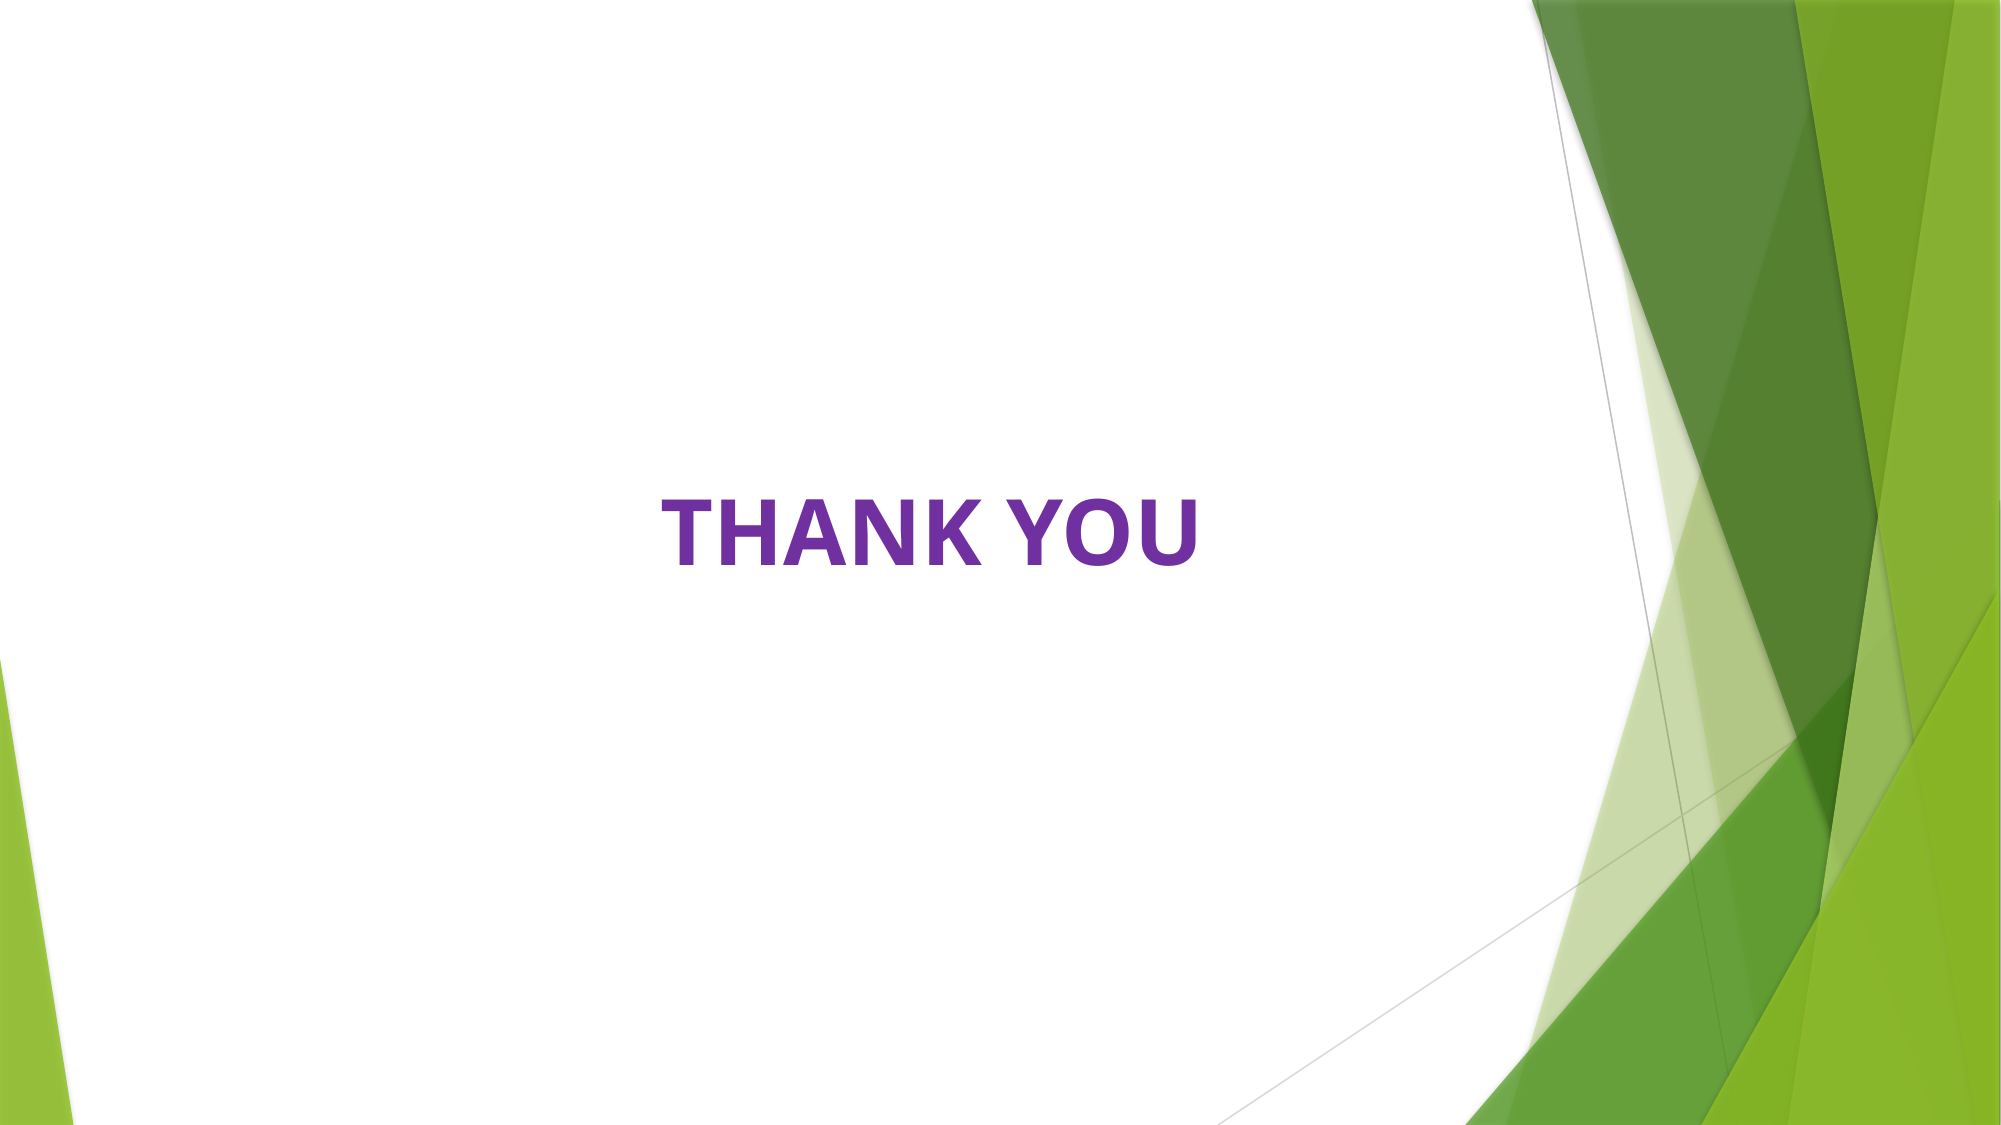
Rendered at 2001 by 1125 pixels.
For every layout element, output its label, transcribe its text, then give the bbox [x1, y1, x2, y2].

list THANK YOU [28, 139, 1837, 885]
